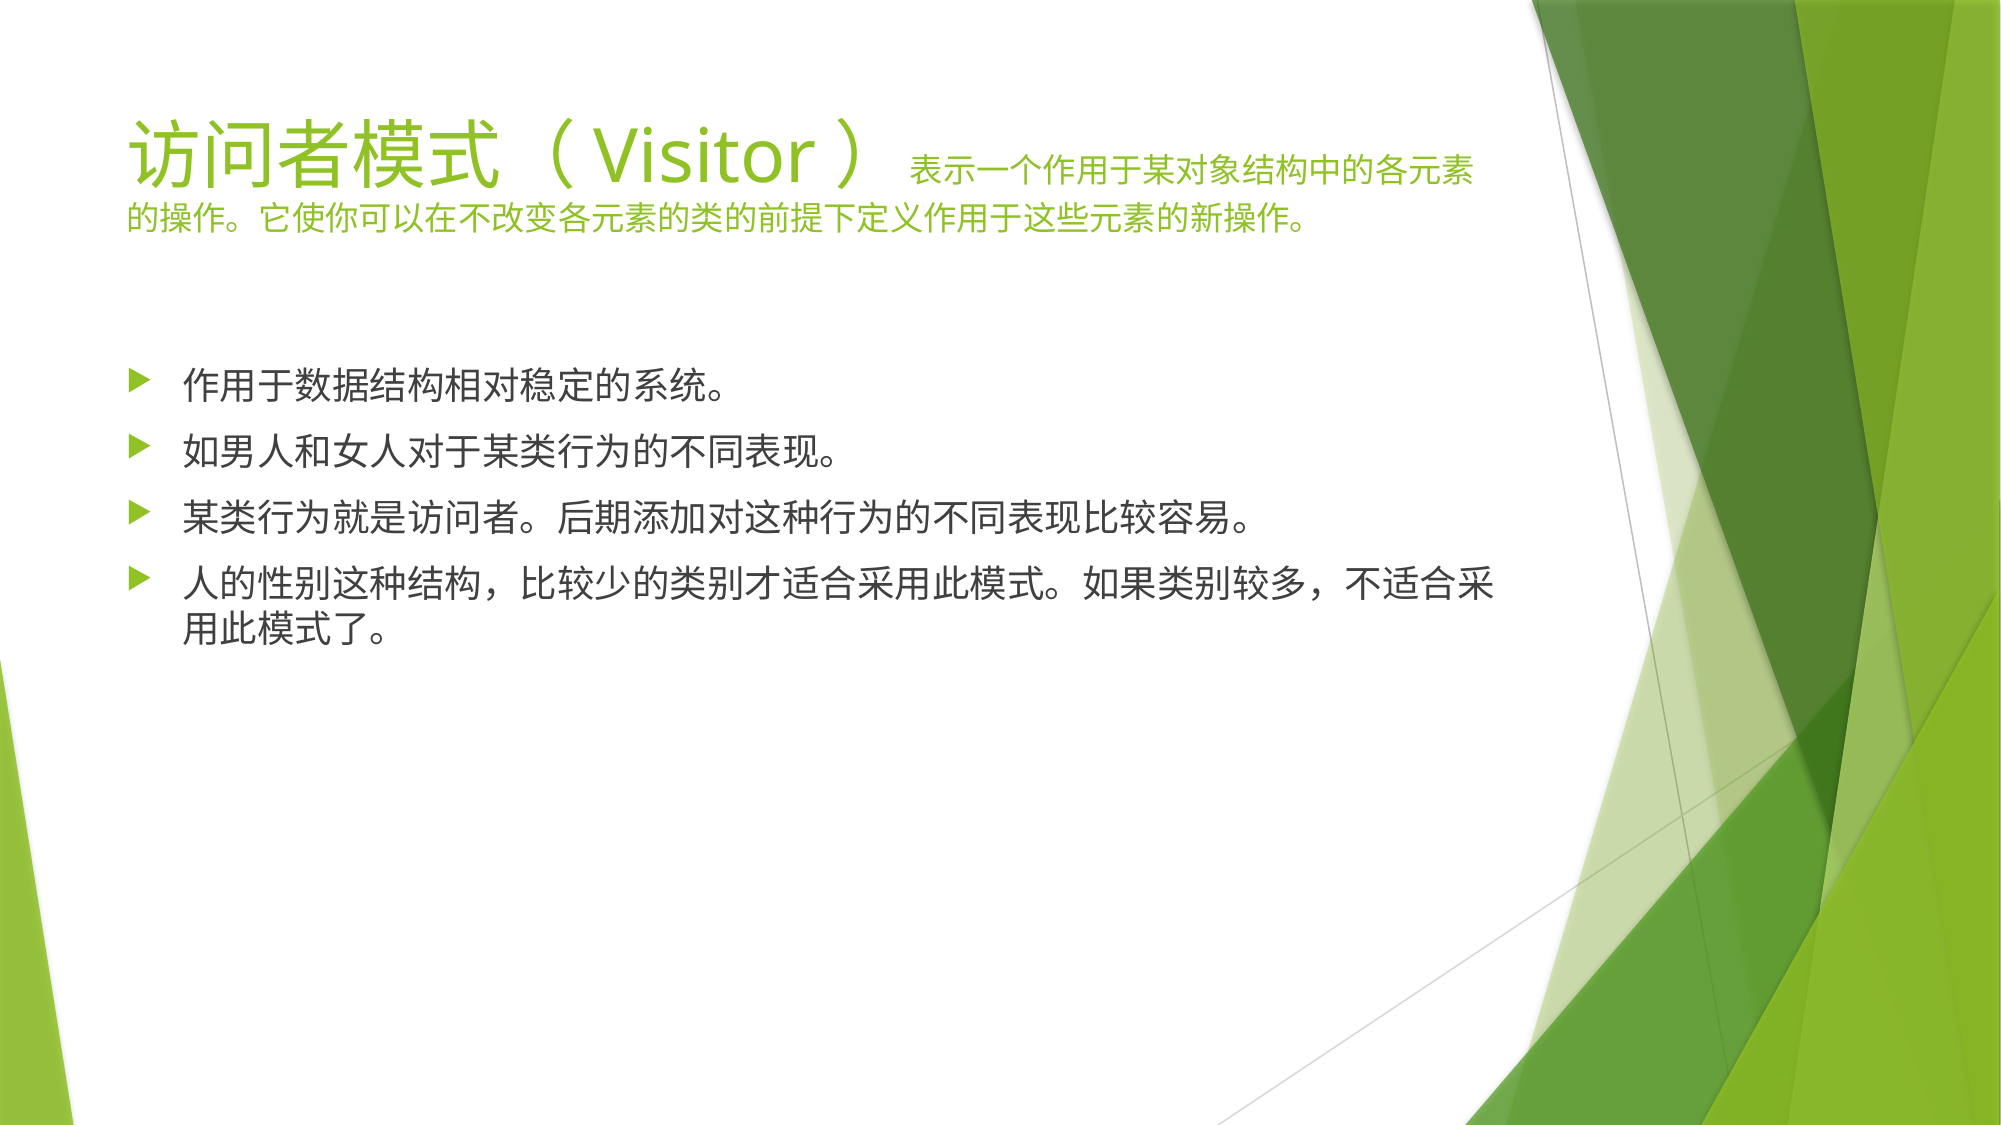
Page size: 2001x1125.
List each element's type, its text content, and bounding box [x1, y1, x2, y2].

title 访问者模式（Visitor）表示一个作用于某对象结构中的各元素的操作。它使你可以在不改变各元素的类的前提下定义作用于这些元素的新操作。 [111, 99, 1522, 317]
list 作用于数据结构相对稳定的系统。 如男人和女人对于某类行为的不同表现。 某类行为就是访问者。后期添加对这种行为的不同表现比较容易。 人的性别这种结构，比较少的类别才适合采用此模式。如果类别较多，不适合采用此模式了。 [111, 354, 1522, 992]
